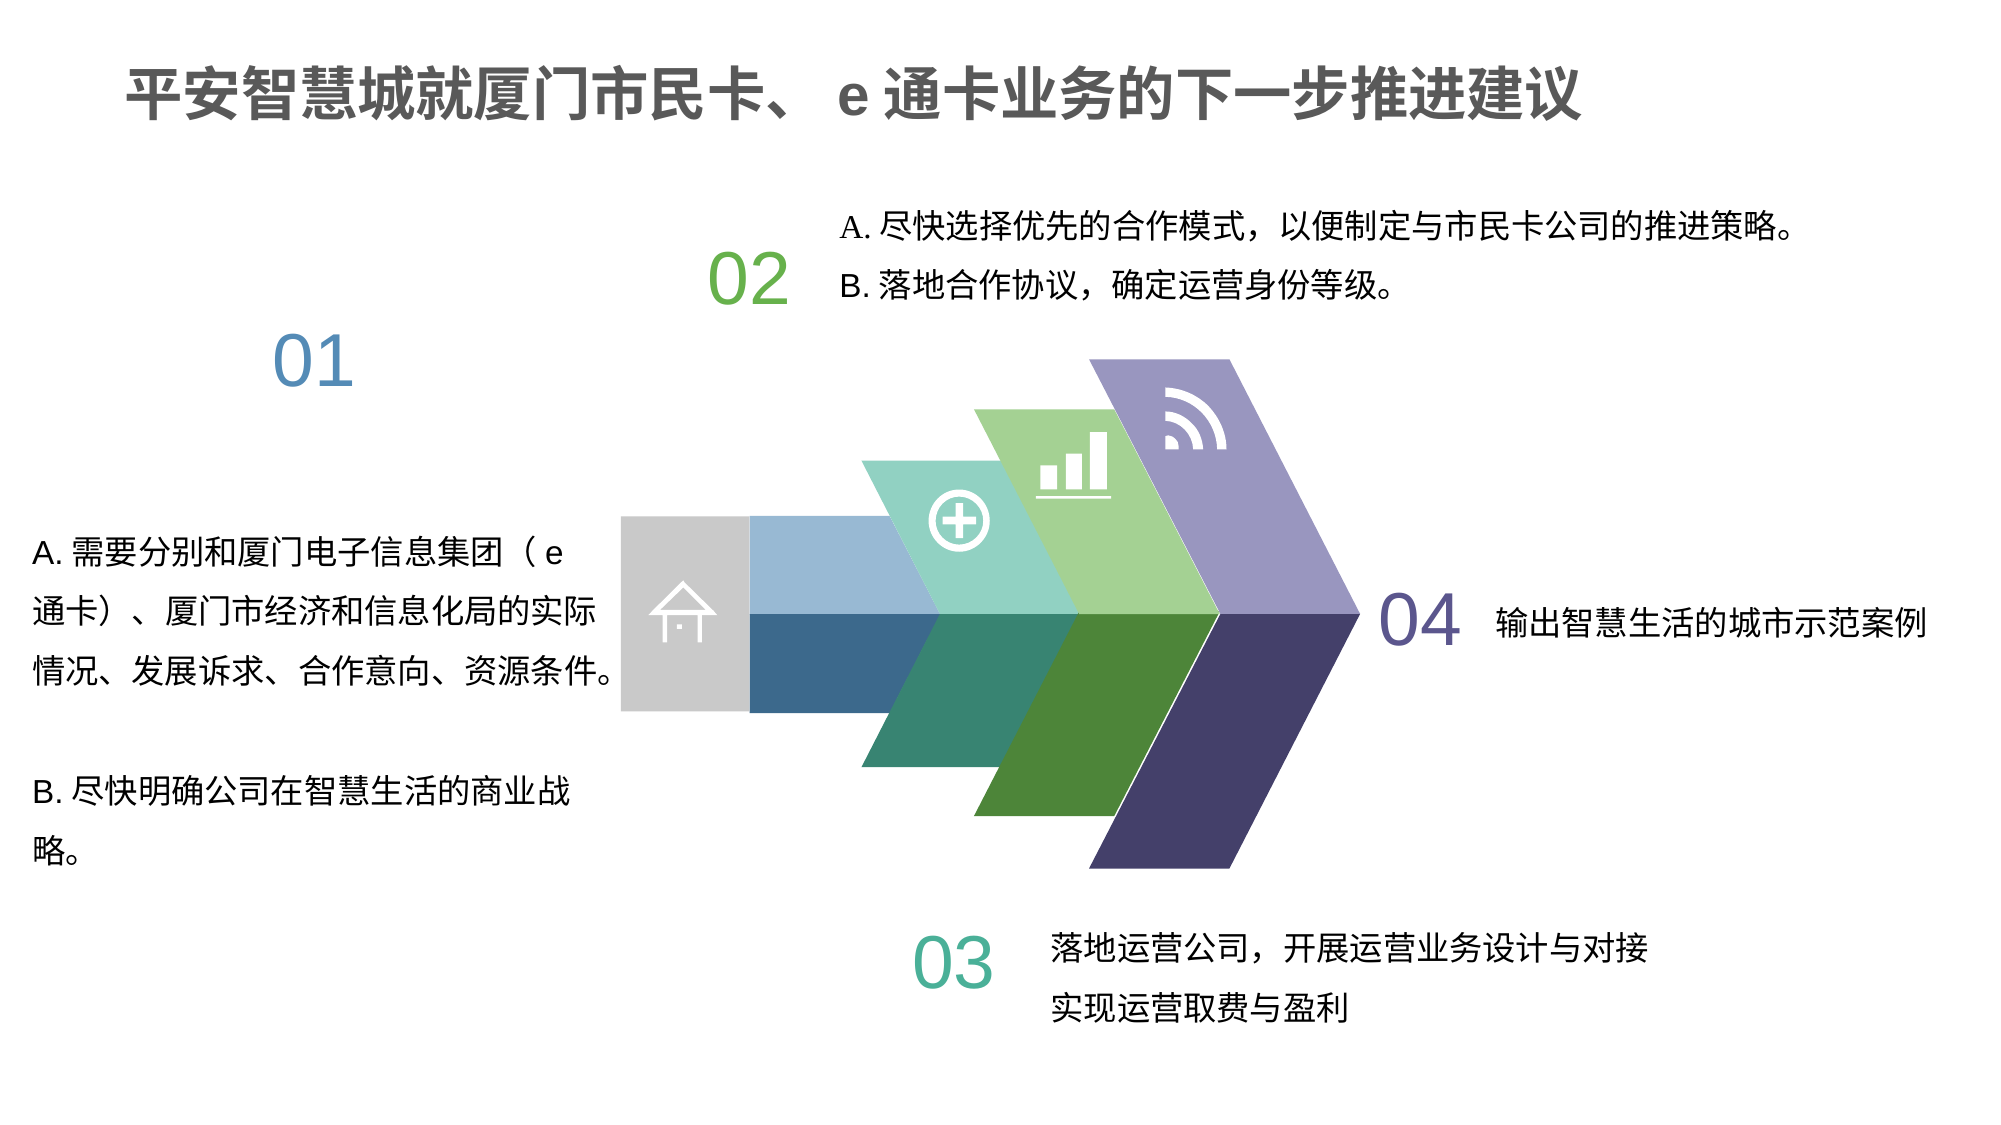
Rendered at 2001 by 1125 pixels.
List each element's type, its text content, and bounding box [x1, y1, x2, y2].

text_box [973, 613, 1218, 817]
text_box 输出智慧生活的城市示范案例 [1480, 569, 1979, 676]
text_box [1089, 614, 1361, 869]
text_box 03 [900, 905, 1008, 1012]
text_box [1065, 453, 1082, 490]
text_box [861, 614, 1077, 768]
text_box [1165, 387, 1227, 450]
text_box [1089, 432, 1107, 490]
text_box A.尽快选择优先的合作模式，以便制定与市民卡公司的推进策略。 B.落地合作协议，确定运营身份等级。 [824, 153, 1864, 336]
text_box A.需要分别和厦门电子信息集团（e通卡）、厦门市经济和信息化局的实际情况、发展诉求、合作意向、资源条件。 B.尽快明确公司在智慧生活的商业战略。 [17, 403, 619, 978]
text_box 01 [260, 303, 368, 410]
text_box [648, 580, 718, 643]
text_box [928, 489, 990, 552]
text_box 落地运营公司，开展运营业务设计与对接 实现运营取费与盈利 [1035, 905, 1765, 1029]
text_box [620, 516, 750, 712]
text_box 04 [1366, 562, 1474, 669]
text_box [1089, 359, 1361, 614]
text_box 平安智慧城就厦门市民卡、e通卡业务的下一步推进建议 [109, 58, 1890, 148]
text_box [749, 614, 939, 714]
text_box [861, 460, 1078, 614]
text_box [1040, 465, 1058, 490]
text_box [749, 515, 939, 614]
text_box 02 [695, 221, 803, 328]
text_box [973, 409, 1219, 615]
